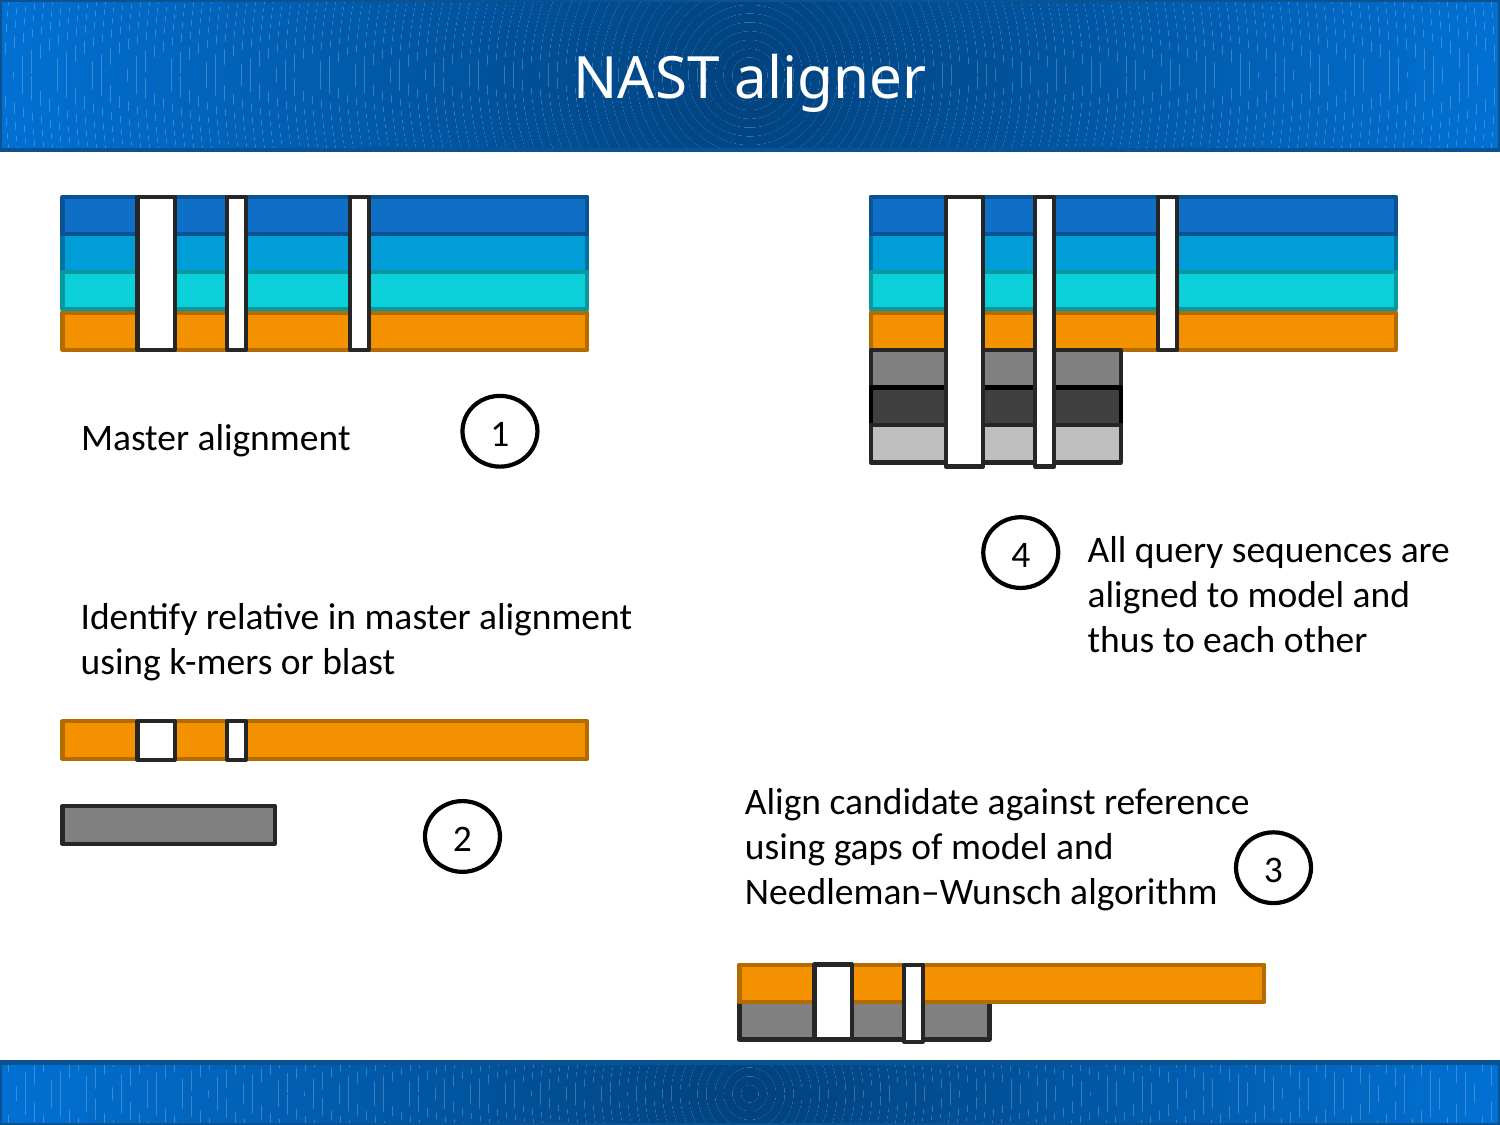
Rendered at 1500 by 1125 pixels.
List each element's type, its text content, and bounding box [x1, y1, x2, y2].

text_box 2 [422, 798, 503, 874]
text_box [371, 270, 589, 311]
text_box [248, 236, 348, 270]
text_box [225, 719, 248, 762]
text_box [854, 1004, 902, 1042]
text_box [1179, 195, 1398, 236]
text_box 3 [1233, 830, 1314, 906]
text_box [177, 270, 225, 311]
text_box [944, 195, 985, 469]
text_box [1179, 270, 1398, 311]
text_box [177, 311, 225, 352]
text_box [869, 423, 944, 465]
text_box [925, 1004, 992, 1042]
text_box [177, 236, 225, 270]
text_box [854, 964, 902, 1004]
text_box [1156, 195, 1179, 352]
text_box [869, 311, 944, 348]
text_box [869, 236, 944, 270]
text_box [248, 311, 348, 352]
text_box [371, 236, 589, 270]
text_box Align candidate against reference using gaps of model and Needleman–Wunsch algorithm [730, 769, 1265, 964]
text_box [869, 195, 944, 236]
text_box [985, 423, 1033, 465]
text_box [1056, 385, 1123, 423]
text_box [60, 719, 135, 761]
text_box [348, 195, 371, 352]
text_box [1179, 311, 1398, 352]
text_box [60, 195, 135, 236]
text_box [1179, 236, 1398, 270]
text_box [1056, 311, 1156, 352]
text_box [902, 964, 925, 1044]
text_box [1056, 236, 1156, 270]
text_box [177, 195, 225, 236]
text_box Master alignment [66, 406, 366, 466]
text_box All query sequences are aligned to model and thus to each other [1073, 517, 1475, 667]
text_box [1056, 423, 1123, 465]
text_box [1056, 348, 1123, 385]
text_box [248, 719, 589, 761]
text_box [985, 348, 1033, 385]
title NAST aligner [150, 0, 1350, 150]
text_box 1 [460, 393, 540, 469]
text_box [371, 195, 589, 236]
text_box [985, 236, 1033, 270]
text_box [135, 195, 177, 352]
text_box [60, 236, 135, 270]
text_box [135, 719, 177, 762]
text_box [60, 804, 277, 846]
text_box [925, 963, 1266, 1004]
text_box [737, 964, 812, 1004]
text_box [812, 964, 854, 1042]
text_box [737, 1004, 812, 1042]
text_box [985, 385, 1033, 423]
text_box [60, 270, 135, 311]
text_box [1033, 195, 1056, 469]
text_box [985, 270, 1033, 311]
text_box [1056, 195, 1156, 236]
text_box [985, 311, 1033, 348]
text_box [869, 270, 944, 311]
text_box [869, 385, 944, 423]
text_box Identify relative in master alignment using k-mers or blast [65, 584, 648, 690]
text_box 4 [981, 515, 1061, 591]
text_box [225, 195, 248, 352]
text_box [248, 270, 348, 311]
text_box [248, 195, 348, 236]
text_box [1056, 270, 1156, 311]
text_box [371, 311, 589, 352]
text_box [177, 719, 225, 761]
text_box [985, 195, 1033, 236]
text_box [869, 348, 944, 385]
text_box [60, 311, 135, 352]
